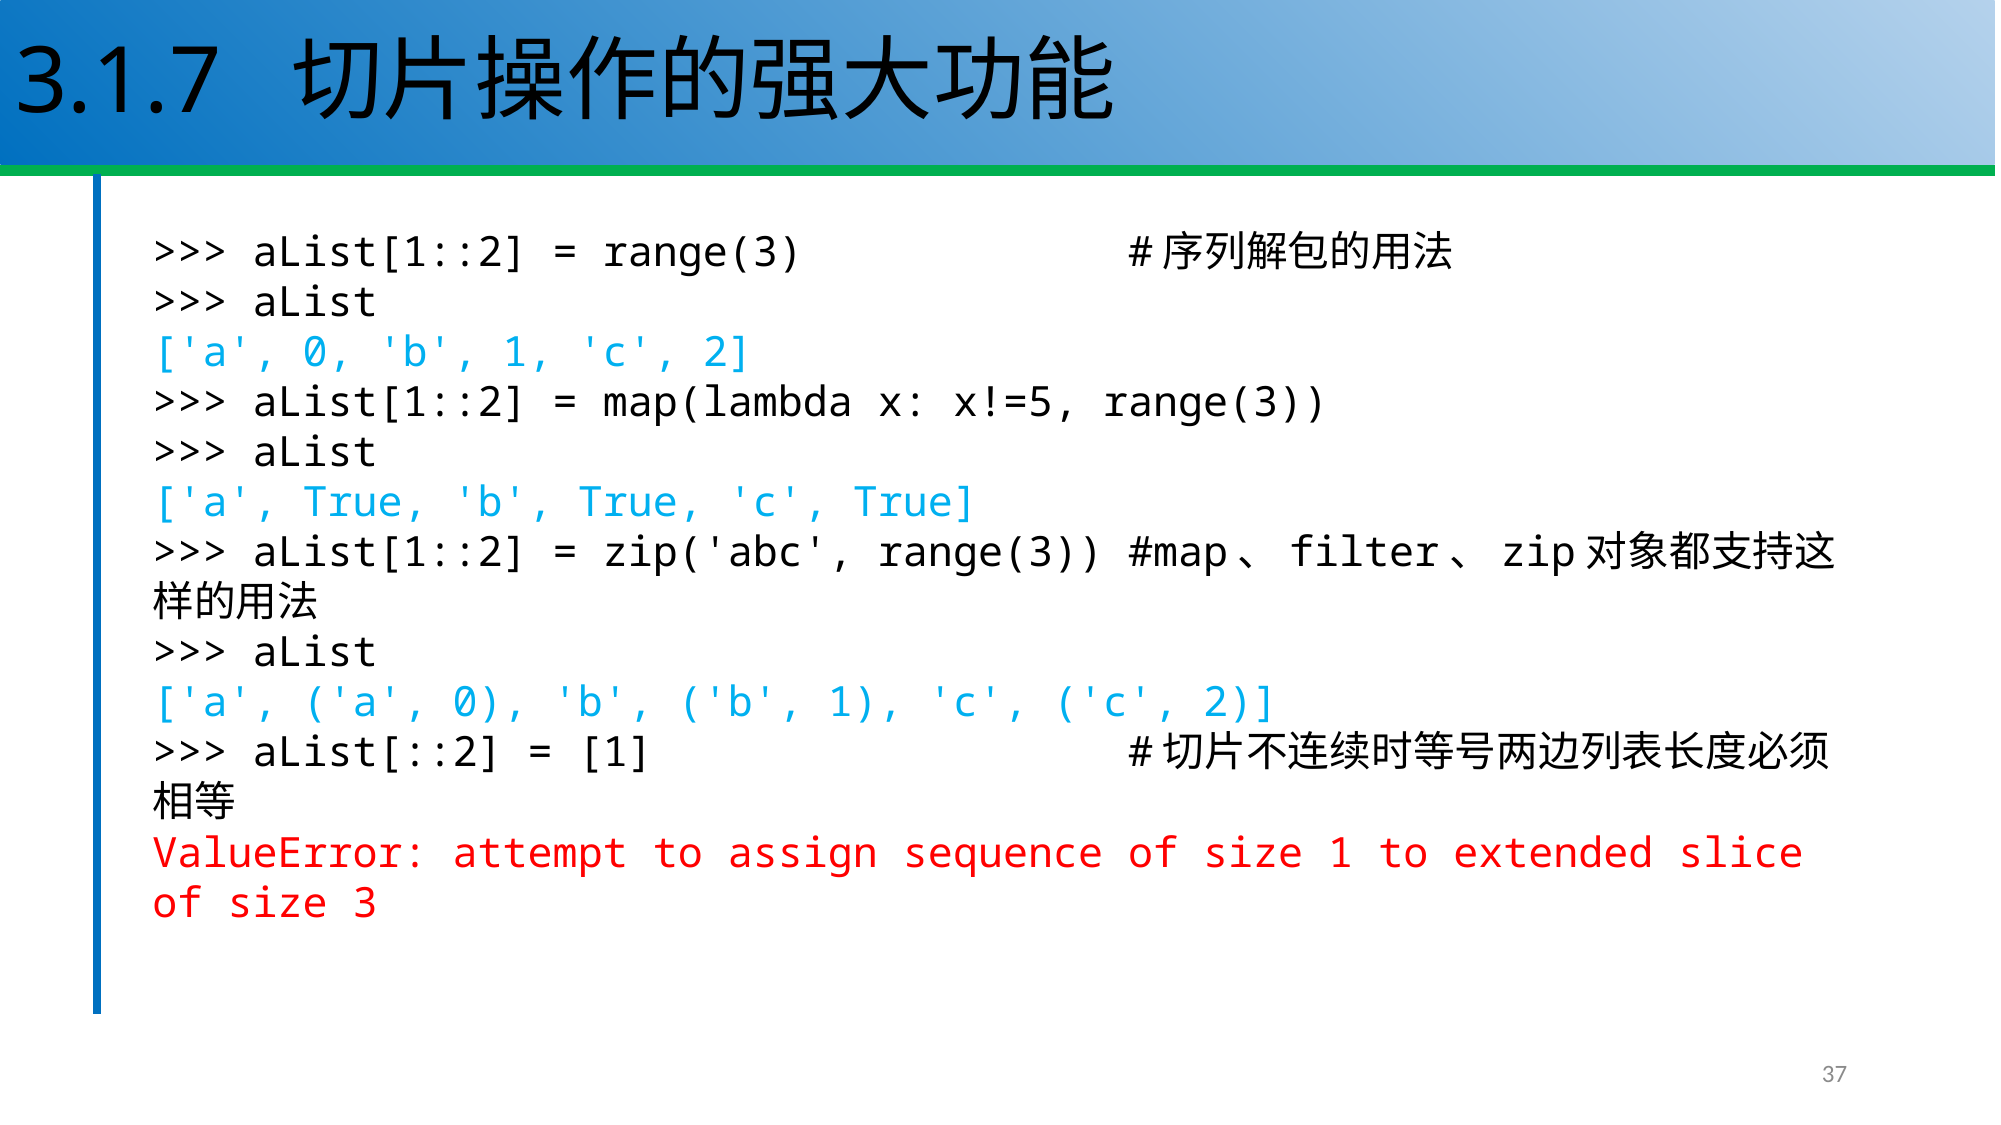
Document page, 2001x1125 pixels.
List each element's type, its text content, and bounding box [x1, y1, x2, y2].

list >>> aList[1::2] = range(3) #序列解包的用法 >>> aList ['a', 0, 'b', 1, 'c', 2] >>> aList[1::2] = map(lambda x: x!=5, range(3)) >>> aList ['a', True, 'b', True, 'c', True] >>> aList[1::2] = zip('abc', range(3)) #map、filter、zip对象都支持这样的用法 >>> aList ['a', ('a', 0), 'b', ('b', 1), 'c', ('c', 2)] >>> aList[::2] = [1] #切片不连续时等号两边列表长度必须相等 ValueError: attempt to assign sequence of size 1 to extended slice of size 3 [137, 216, 1863, 978]
slide_number 37 [1412, 1042, 1863, 1103]
title 3.1.7 切片操作的强大功能 [0, 0, 1995, 165]
